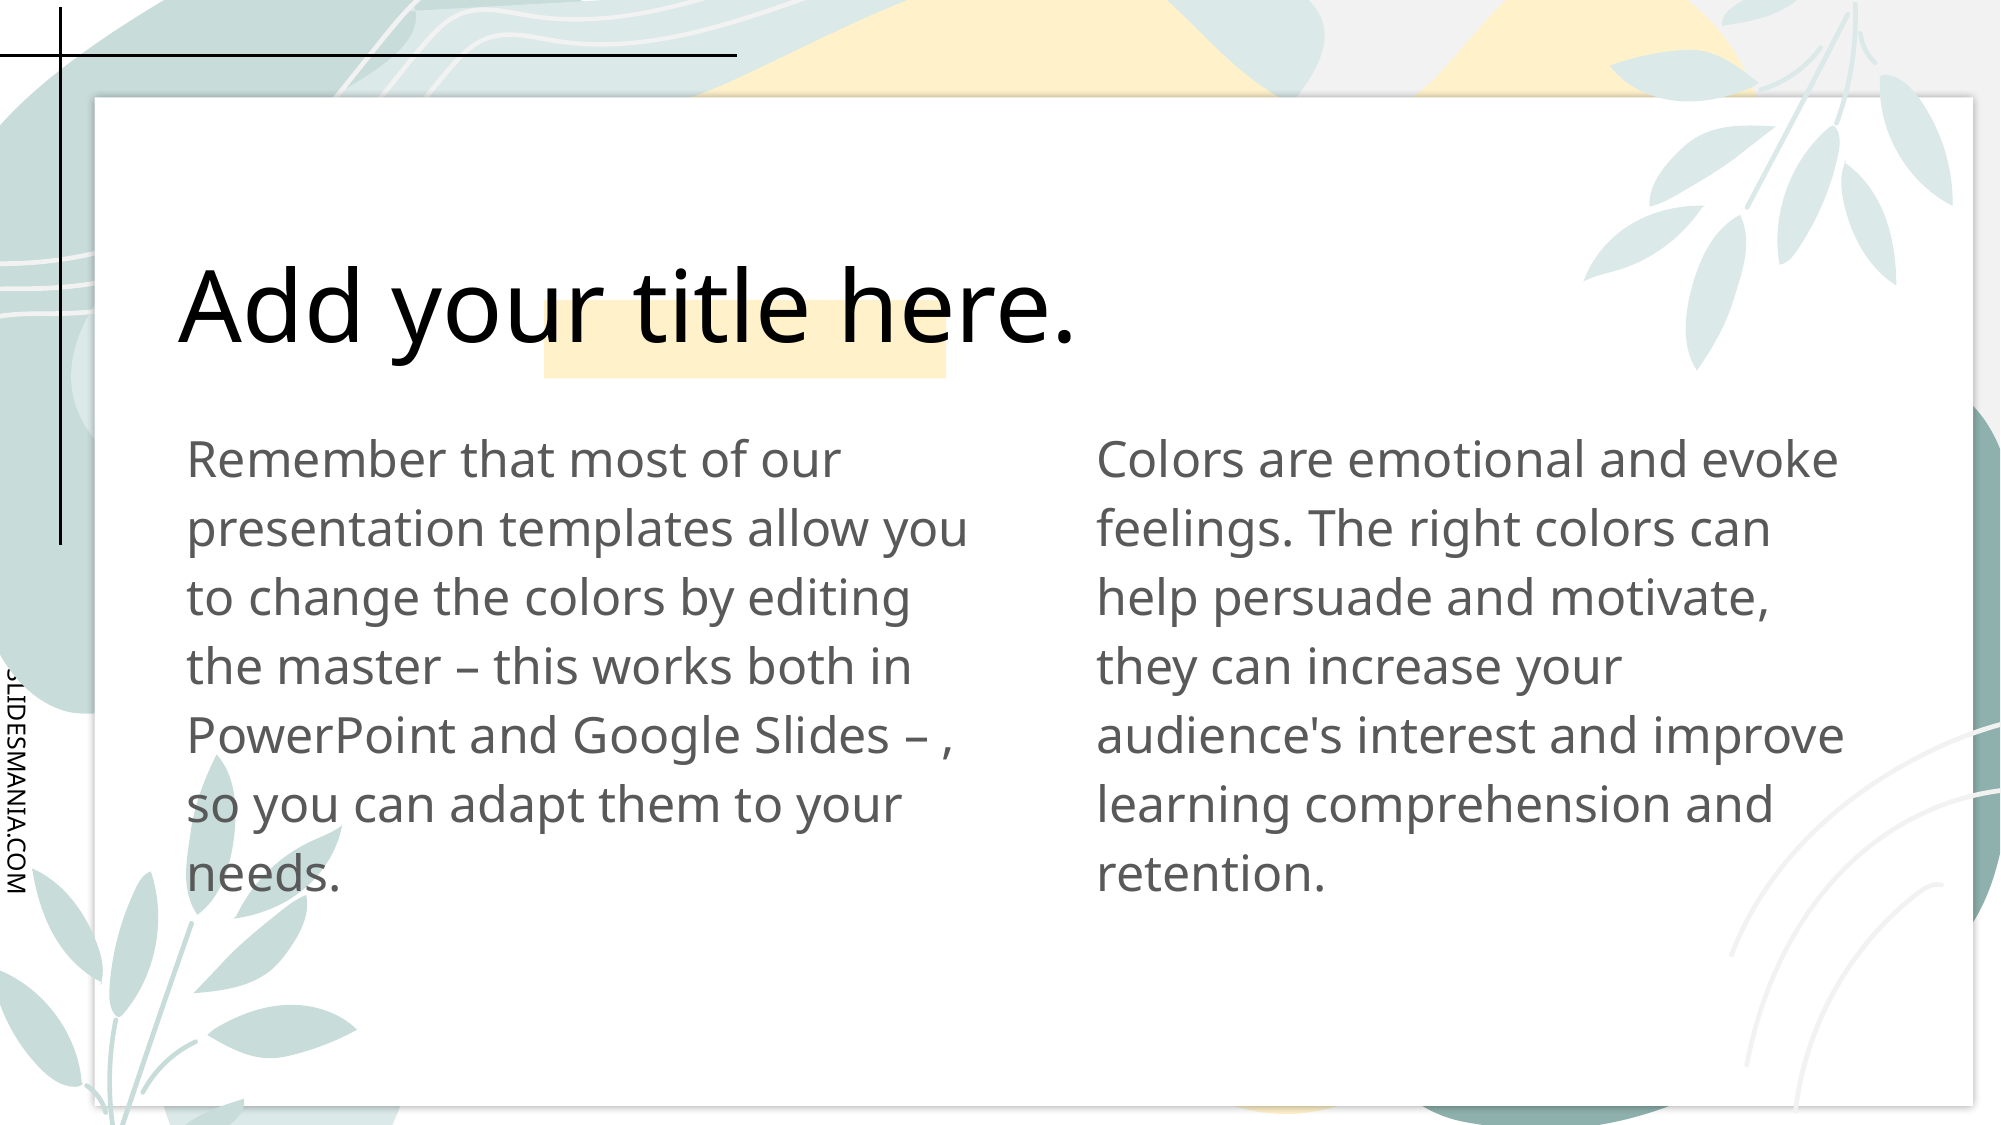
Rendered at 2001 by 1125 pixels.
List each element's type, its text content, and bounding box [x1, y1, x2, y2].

text_box [544, 348, 947, 379]
list Remember that most of our presentation templates allow you to change the colors by editing the master – this works both in PowerPoint and Google Slides – , so you can adapt them to your needs. [166, 398, 995, 952]
title Add your title here. [158, 222, 1801, 348]
list Colors are emotional and evoke feelings. The right colors can help persuade and motivate, they can increase your audience's interest and improve learning comprehension and retention. [1076, 398, 1904, 952]
